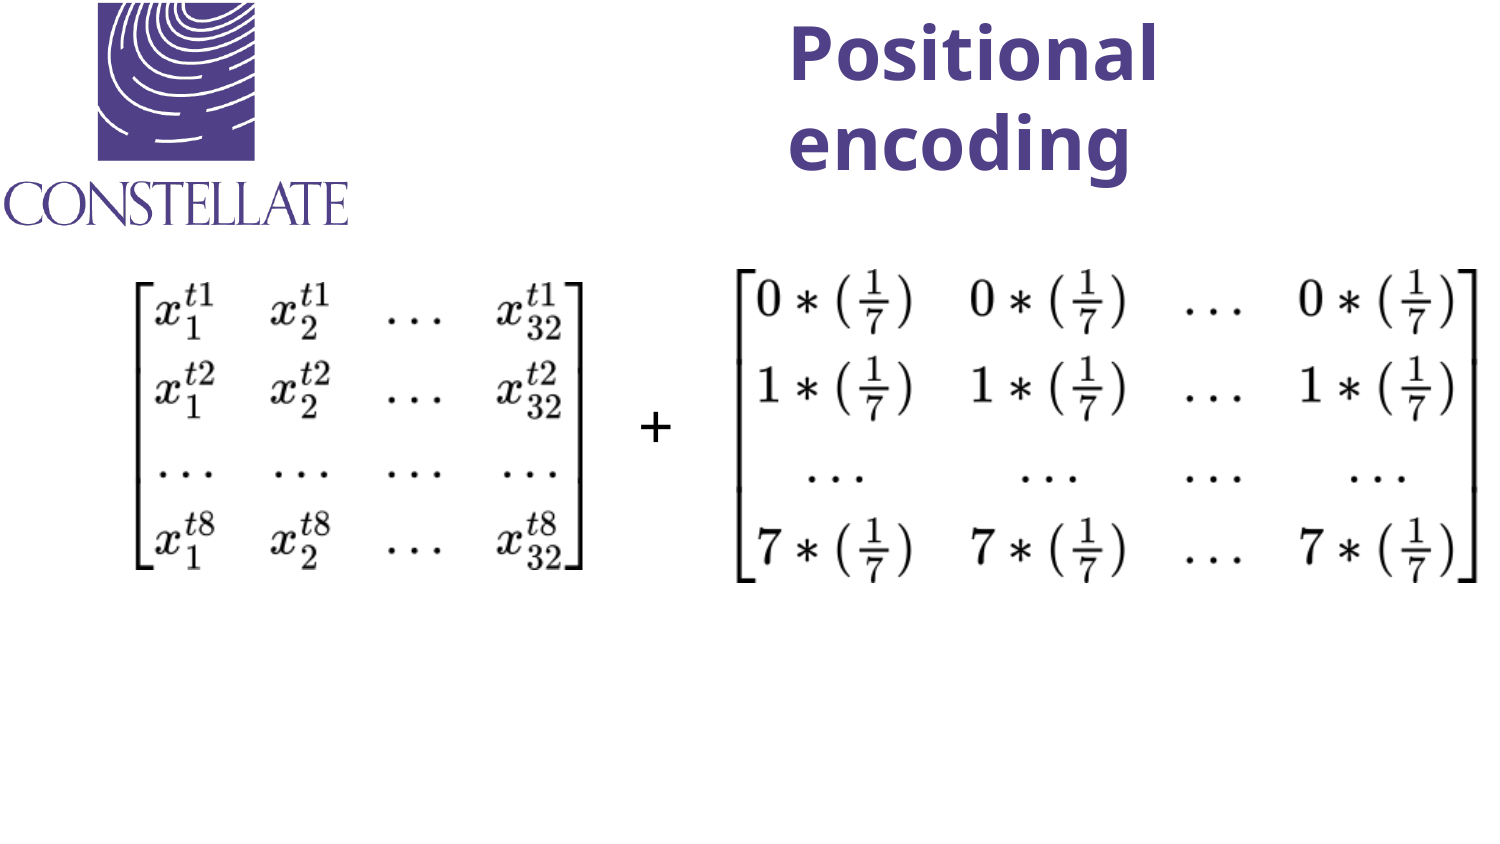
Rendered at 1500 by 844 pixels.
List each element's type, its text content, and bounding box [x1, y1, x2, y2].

picture [718, 269, 1495, 583]
picture [0, 0, 352, 230]
text_box + [623, 371, 713, 481]
text_box Positional encoding [776, 0, 1500, 192]
picture [119, 282, 600, 571]
